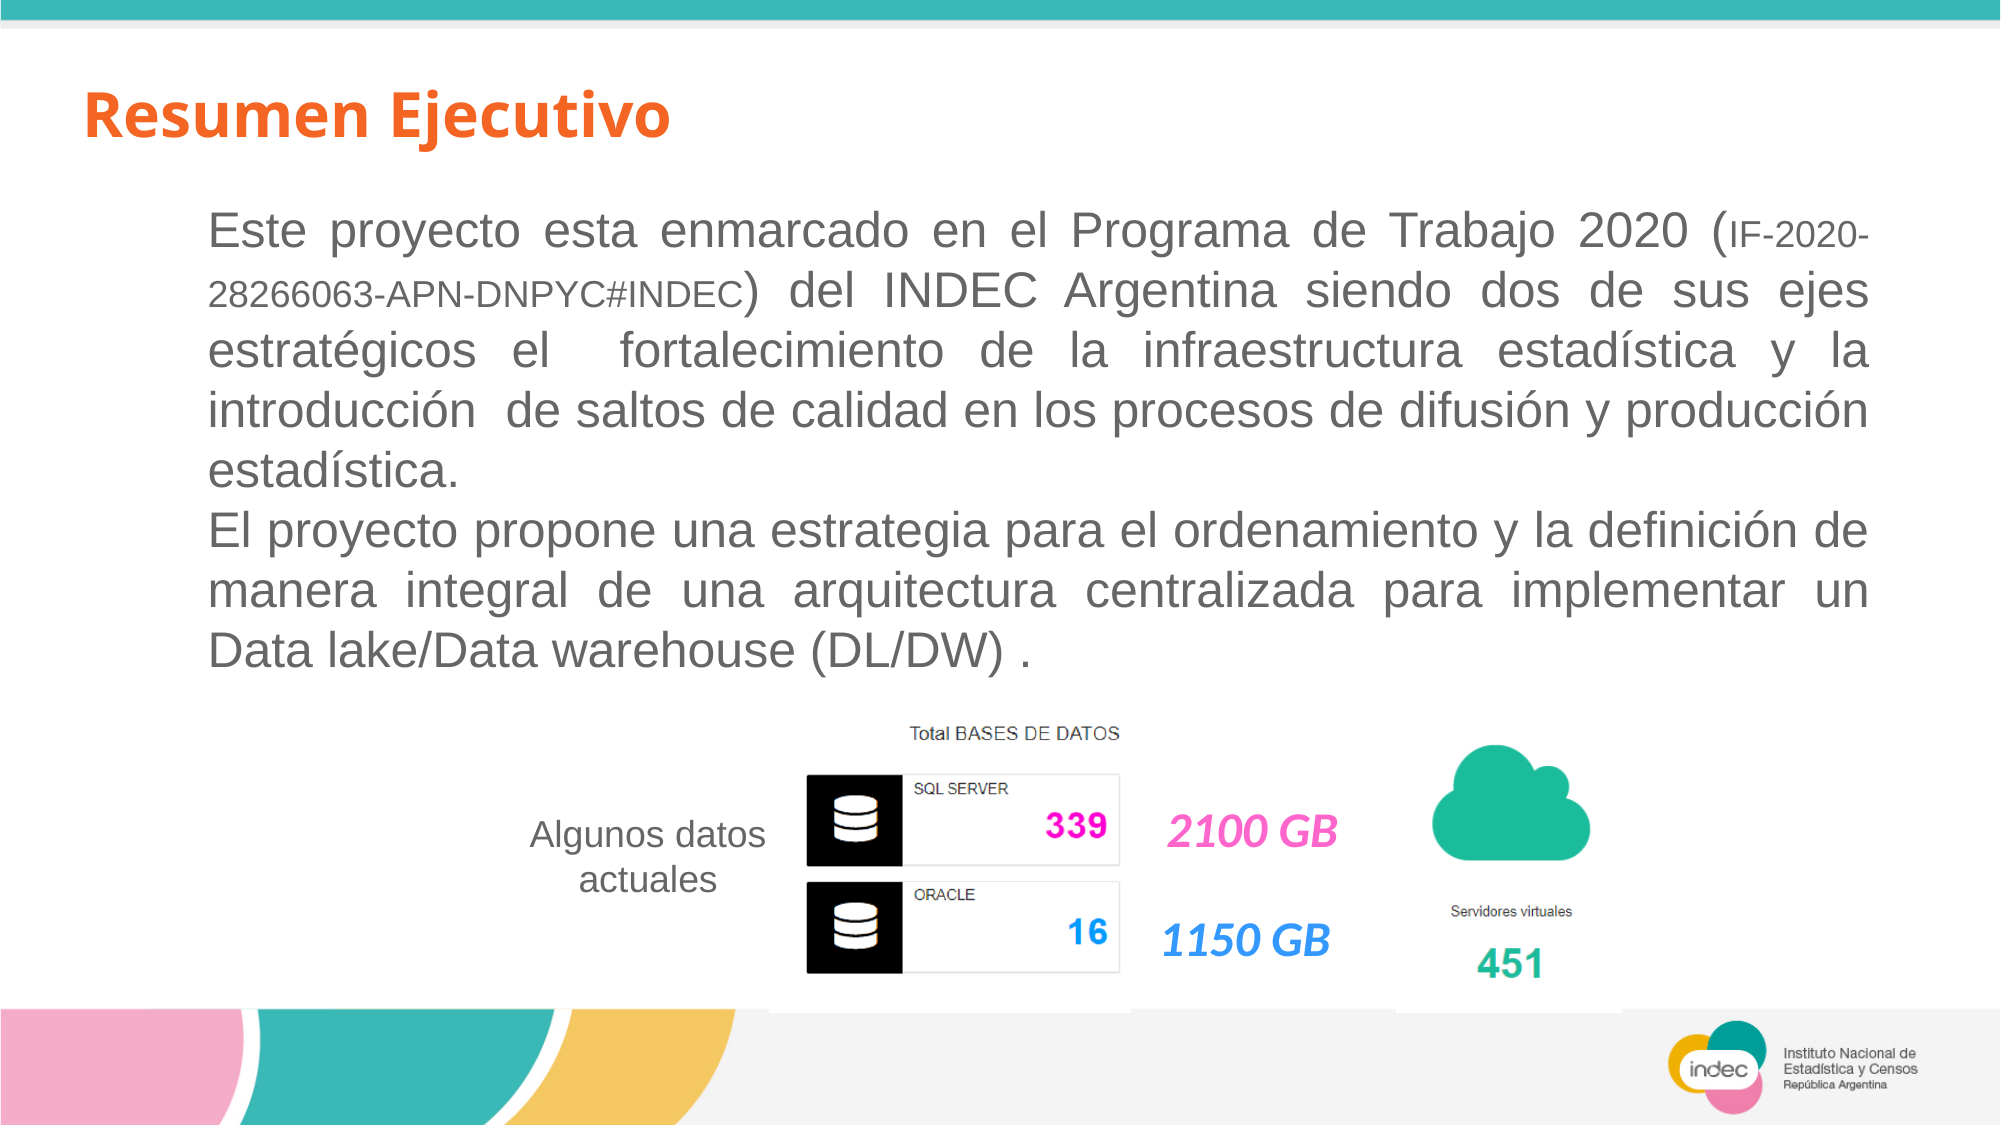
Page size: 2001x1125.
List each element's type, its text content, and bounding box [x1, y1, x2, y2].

text_box Algunos datos actuales [514, 802, 769, 907]
text_box Este proyecto esta enmarcado en el Programa de Trabajo 2020 (IF-2020-28266063-APN-DNPYC#INDEC) del INDEC Argentina siendo dos de sus ejes estratégicos el fortalecimiento de la infraestructura estadística y la introducción de saltos de calidad en los procesos de difusión y producción estadística. El proyecto propone una estrategia para el ordenamiento y la definición de manera integral de una arquitectura centralizada para implementar un Data lake/Data warehouse (DL/DW) . [192, 182, 1885, 743]
text_box Resumen Ejecutivo [60, 59, 1237, 164]
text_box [769, 705, 1397, 1013]
picture [0, 0, 2001, 1125]
